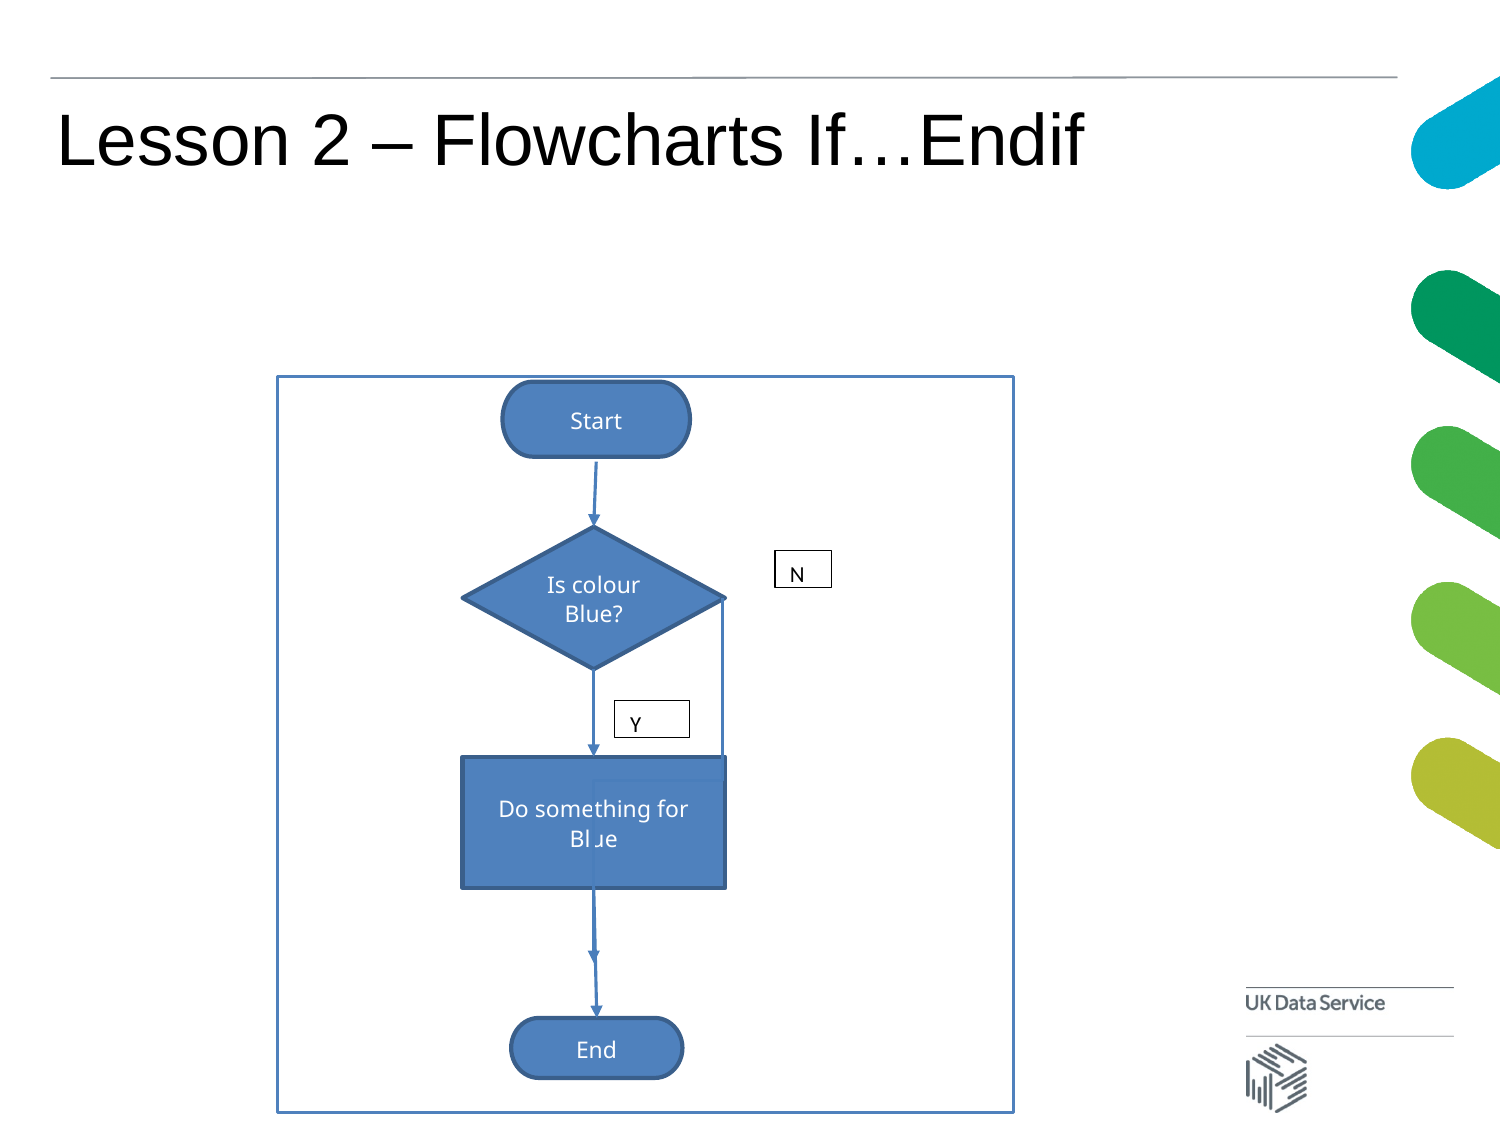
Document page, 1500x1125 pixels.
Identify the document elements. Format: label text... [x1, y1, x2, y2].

title Lesson 2 – Flowcharts If…Endif [41, 42, 1392, 231]
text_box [277, 376, 1014, 1114]
picture [1411, 0, 1500, 849]
picture [1246, 987, 1454, 1113]
